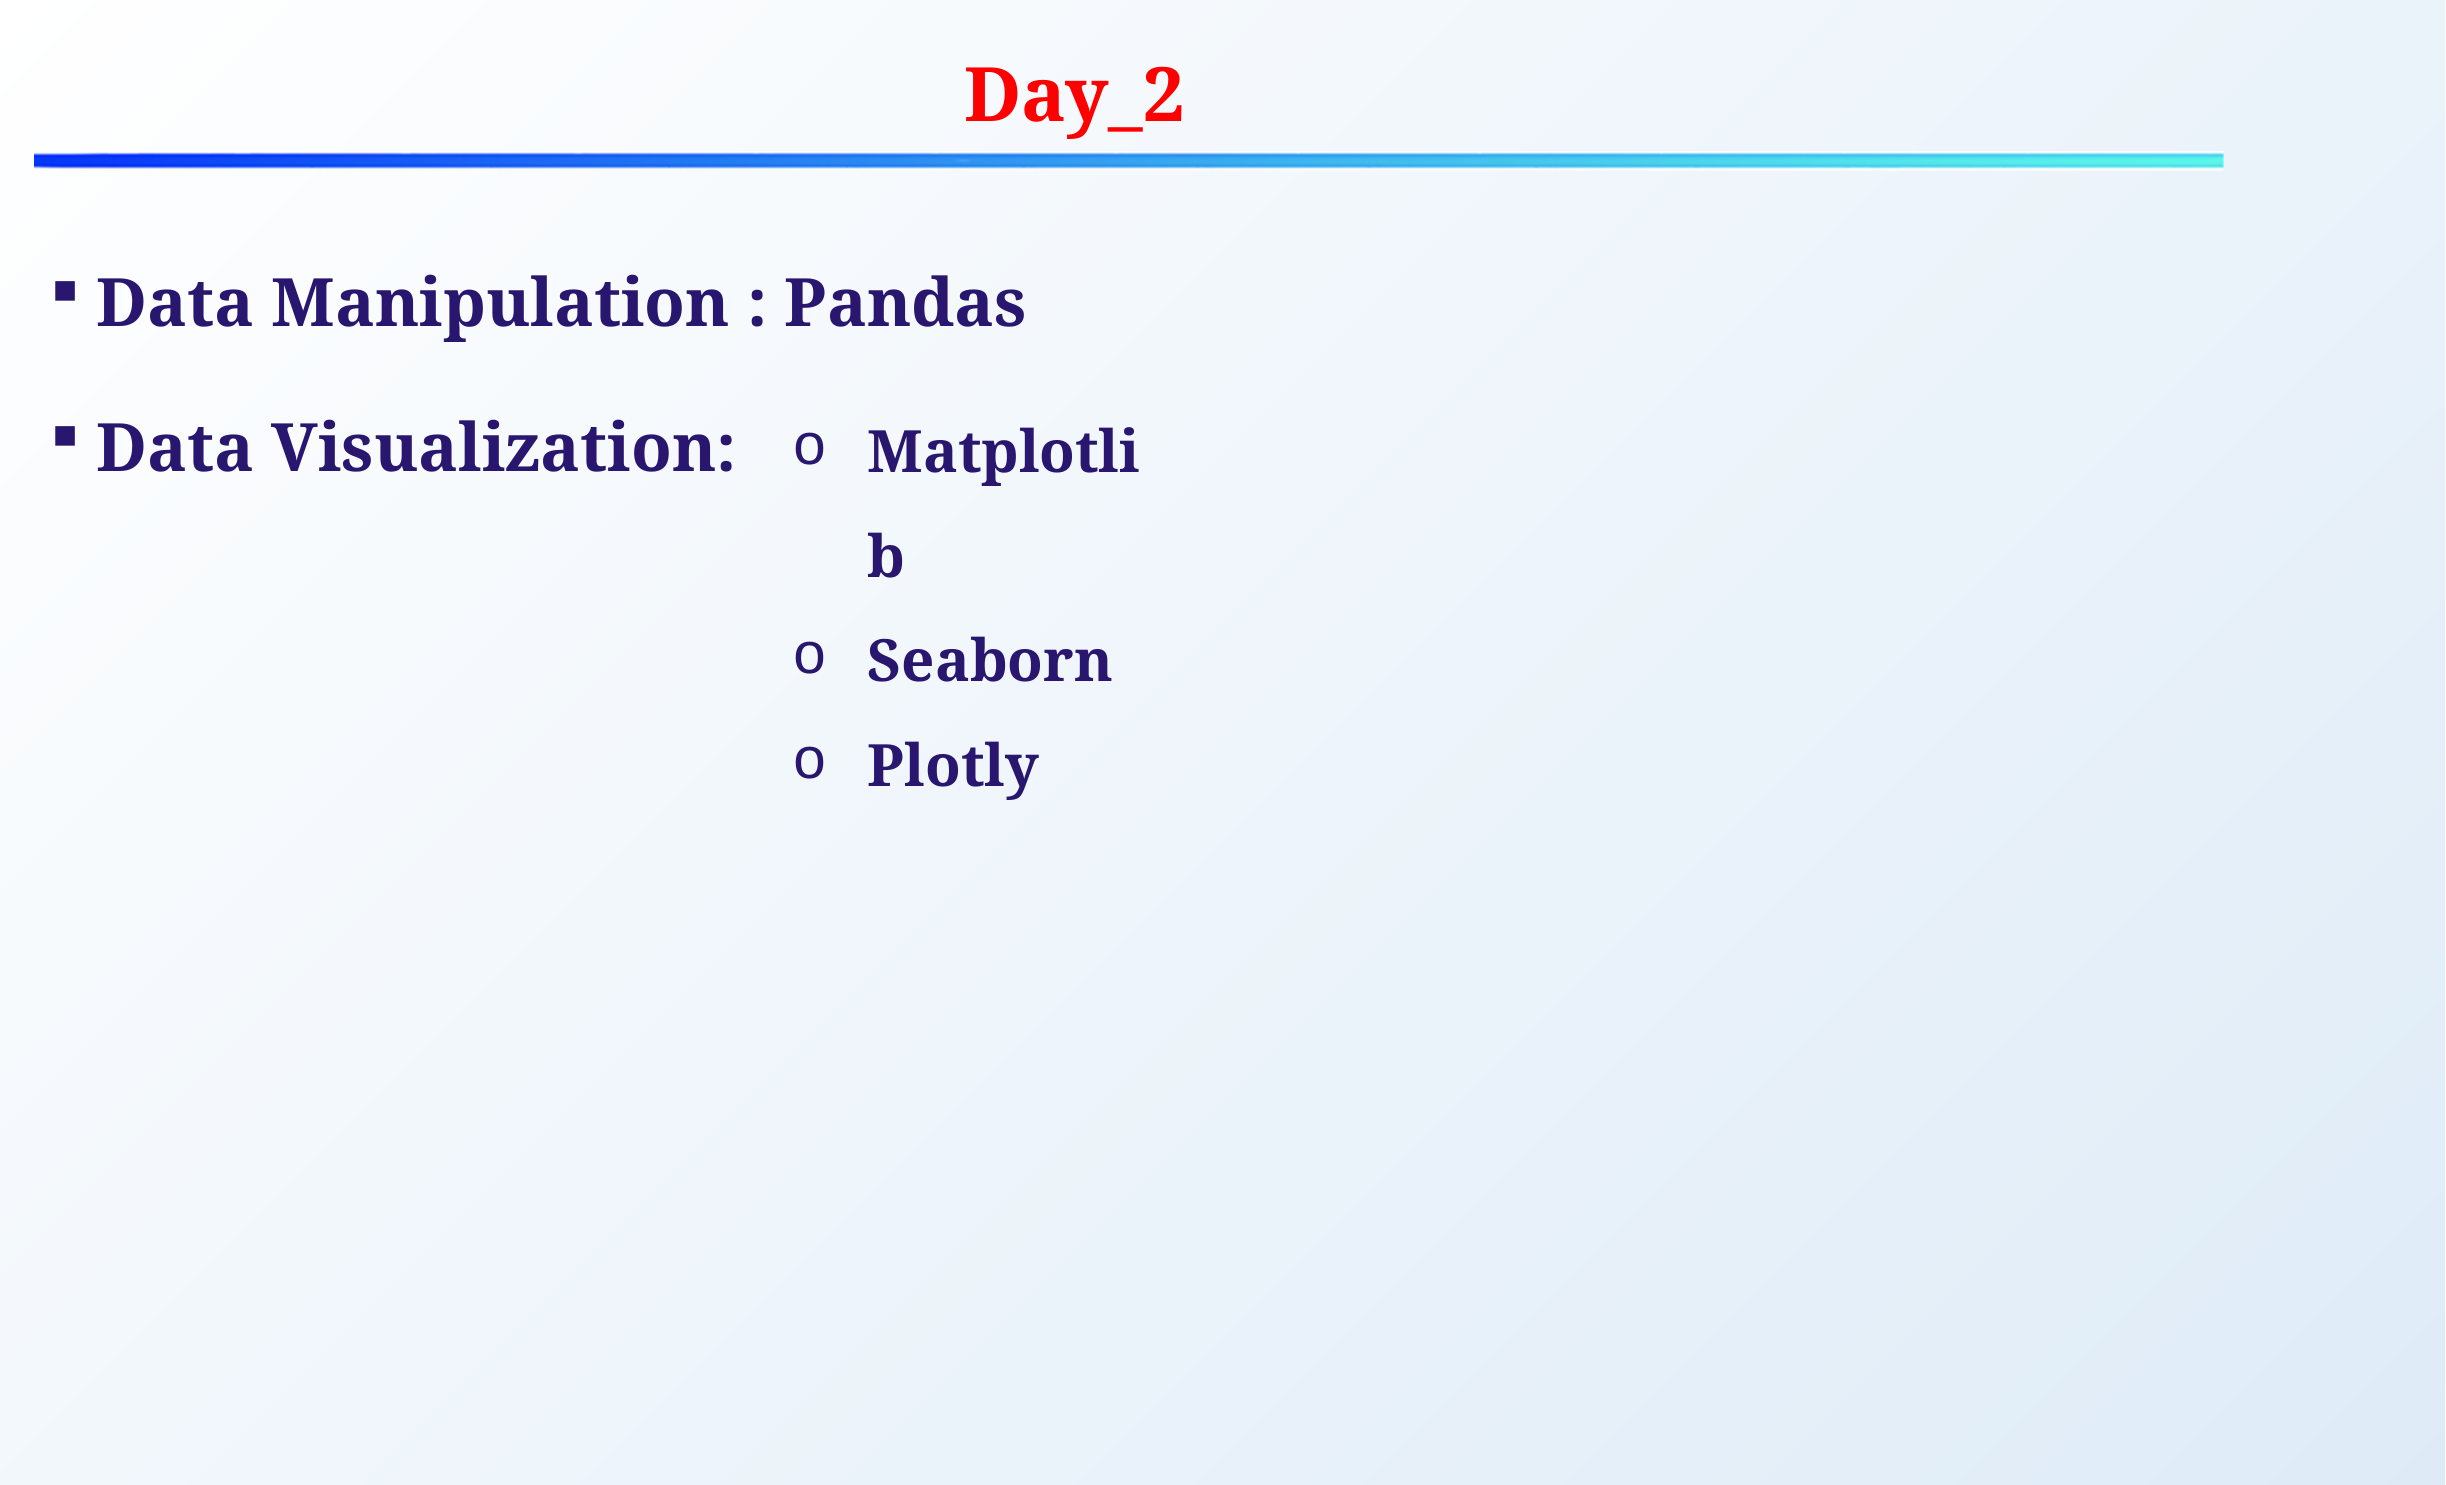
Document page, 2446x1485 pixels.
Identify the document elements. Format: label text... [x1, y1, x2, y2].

picture [34, 151, 2224, 171]
text_box Matplotlib Seaborn Plotly [668, 371, 1179, 806]
list Data Manipulation : Pandas Data Visualization: [34, 211, 2144, 1074]
title Day_2 [20, 26, 2130, 169]
